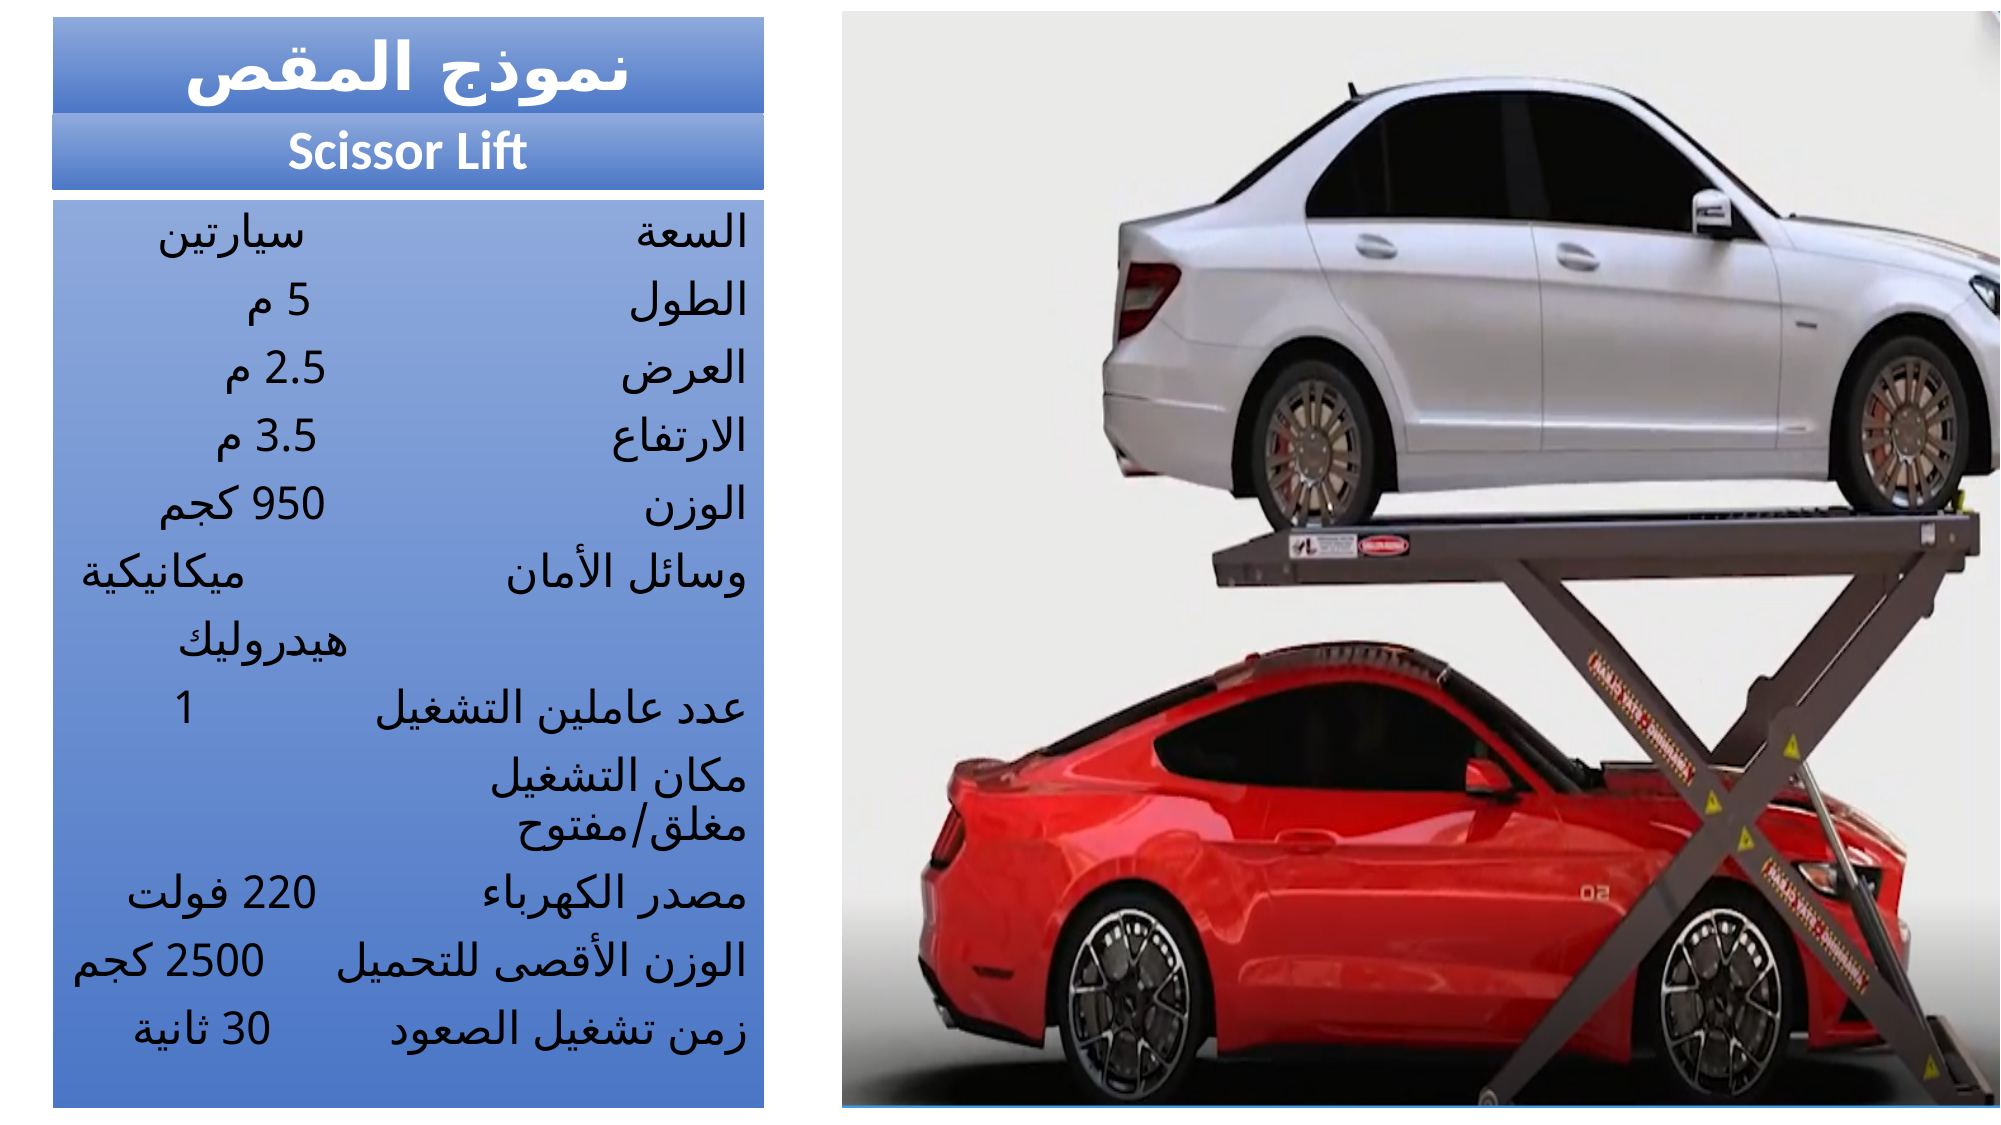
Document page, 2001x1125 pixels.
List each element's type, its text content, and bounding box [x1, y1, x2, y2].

subtitle السعة سيارتين الطول 5 م العرض 2.5 م الارتفاع 3.5 م الوزن 950 كجم وسائل الأمان ميكانيكية هيدروليك عدد عاملين التشغيل 1 مكان التشغيل مغلق/مفتوح مصدر الكهرباء 220 فولت الوزن الأقصى للتحميل 2500 كجم زمن تشغيل الصعود 30 ثانية [53, 200, 764, 1108]
text_box Scissor Lift [52, 113, 764, 190]
title نموذج المقص [53, 17, 764, 113]
picture [842, 11, 2000, 1108]
